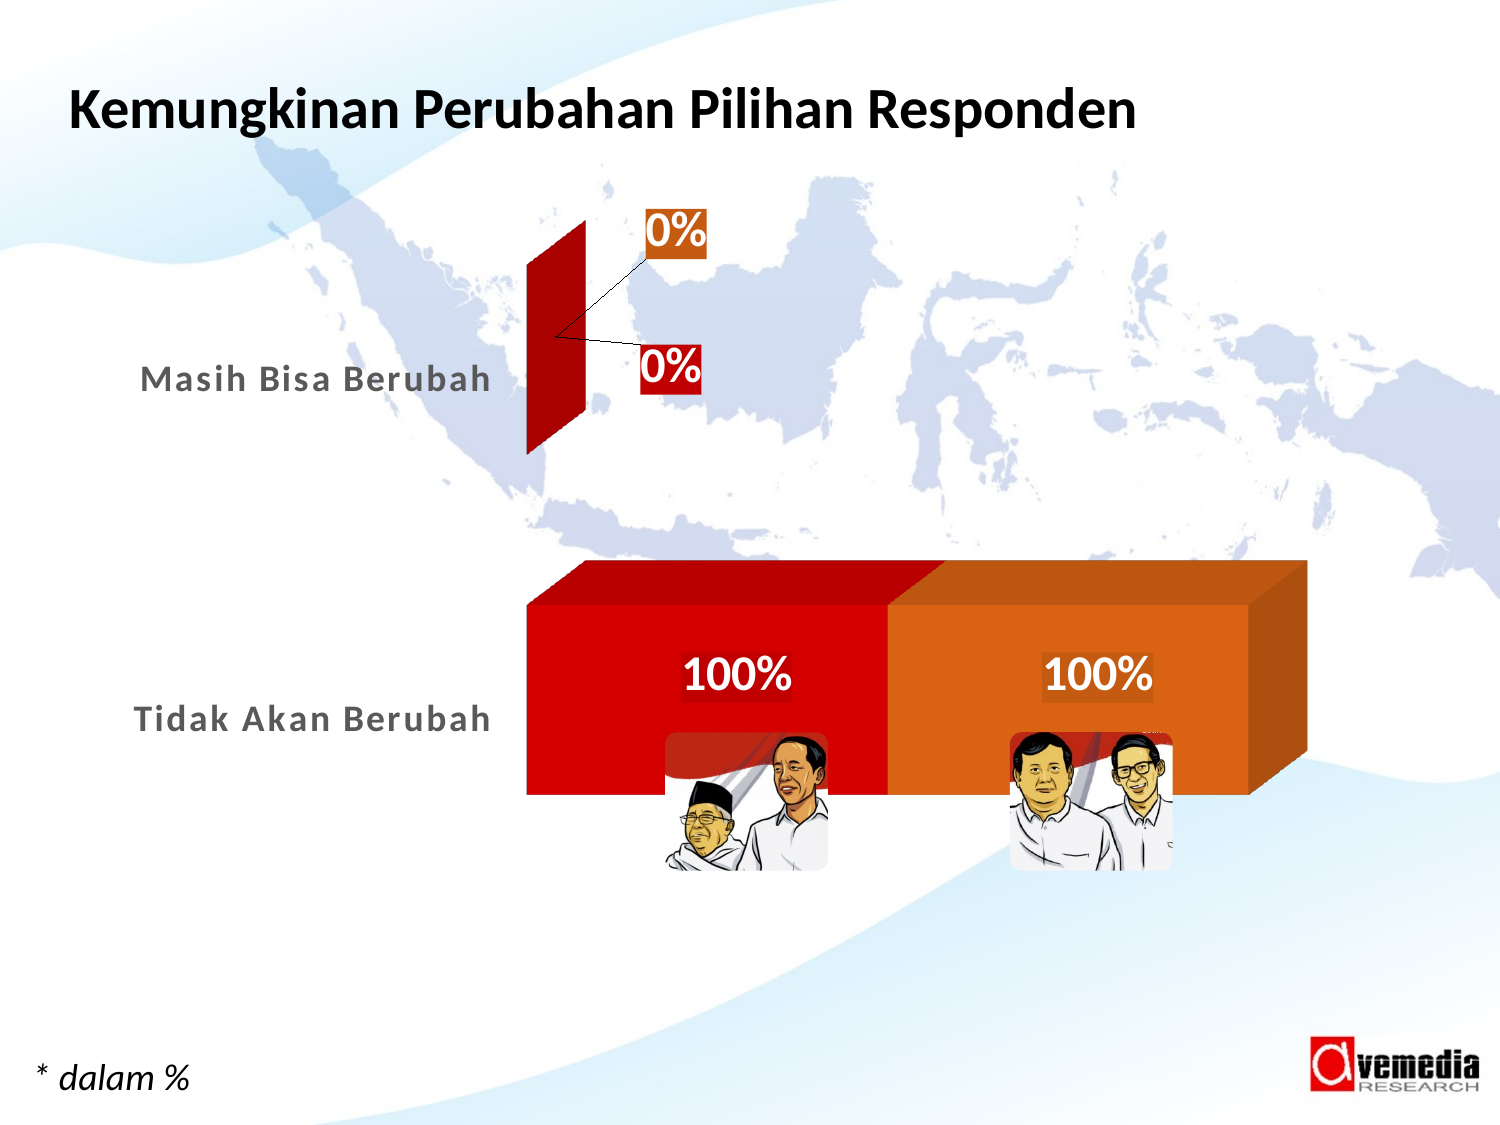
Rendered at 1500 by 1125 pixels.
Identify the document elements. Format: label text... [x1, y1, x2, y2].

chart [103, 106, 1367, 909]
text_box Kemungkinan Perubahan Pilihan Responden [54, 63, 1166, 148]
picture [0, 0, 1500, 1125]
text_box * dalam % [17, 1045, 323, 1106]
